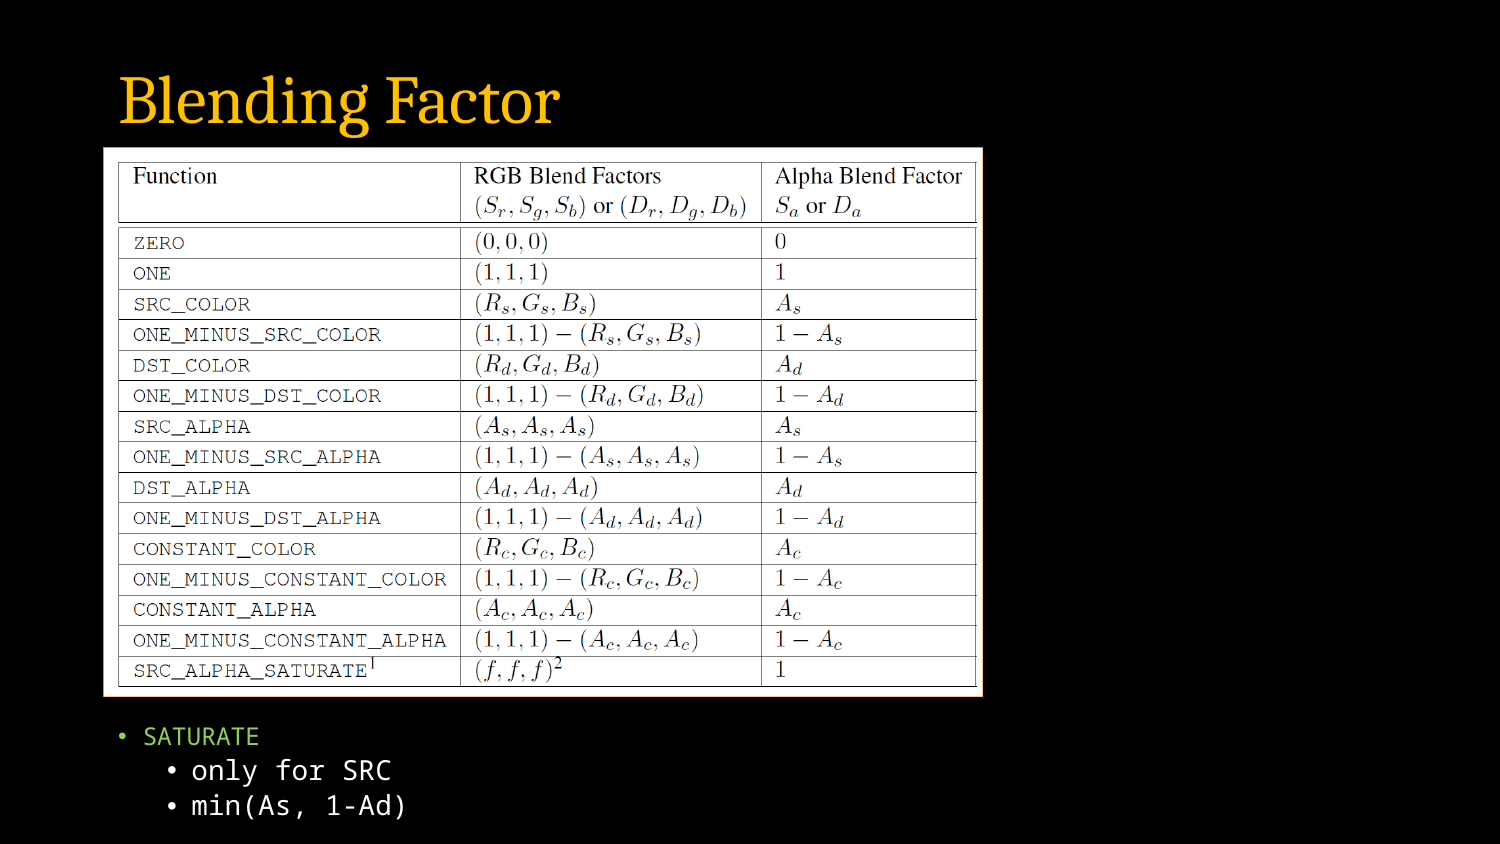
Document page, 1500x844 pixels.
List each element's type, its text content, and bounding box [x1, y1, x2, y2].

title Blending Factor [103, 44, 1397, 159]
picture [103, 147, 983, 697]
list SATURATE only for SRC min(As, 1-Ad) [103, 716, 1058, 831]
